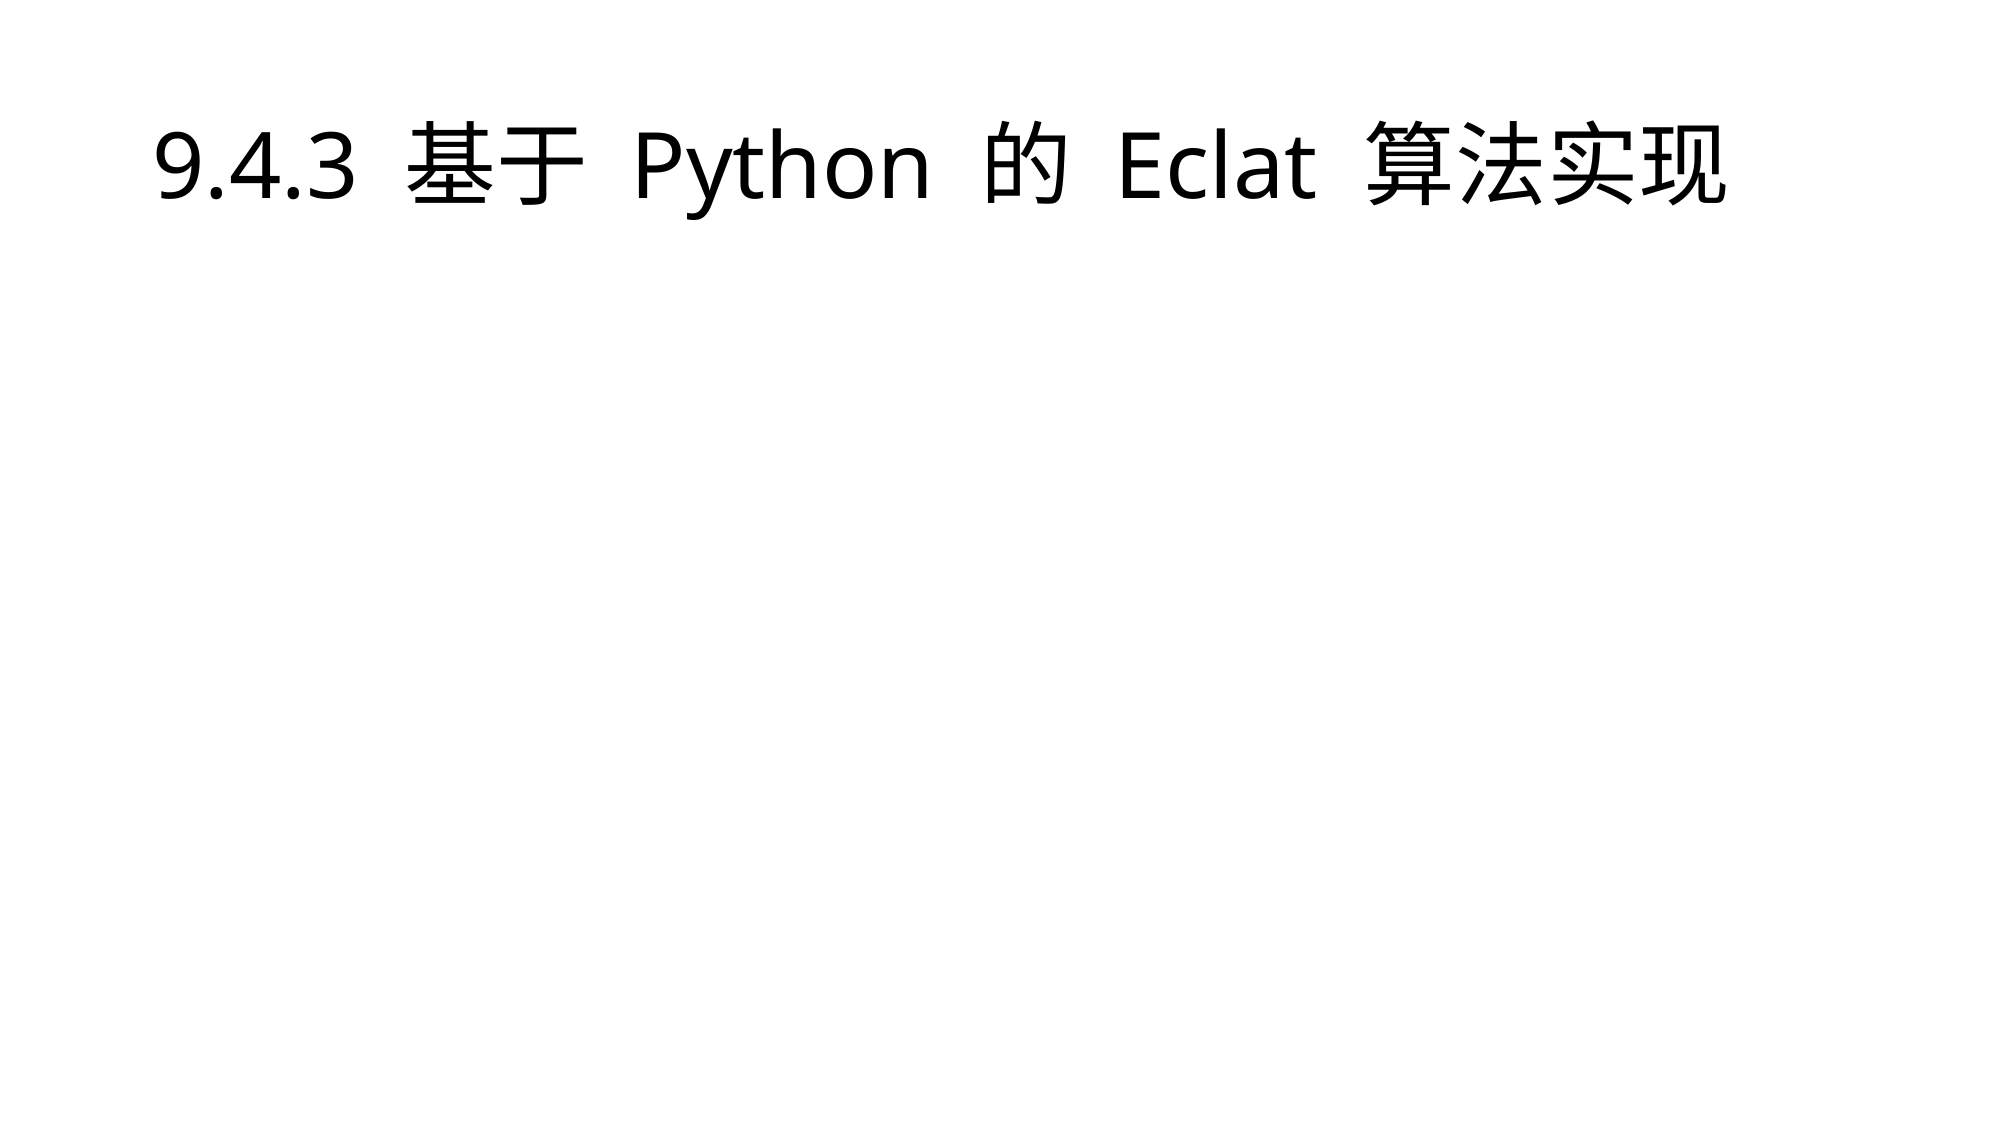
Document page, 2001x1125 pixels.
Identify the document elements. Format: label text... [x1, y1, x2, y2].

title 9.4.3 基于 Python 的 Eclat 算法实现 [137, 59, 1863, 278]
